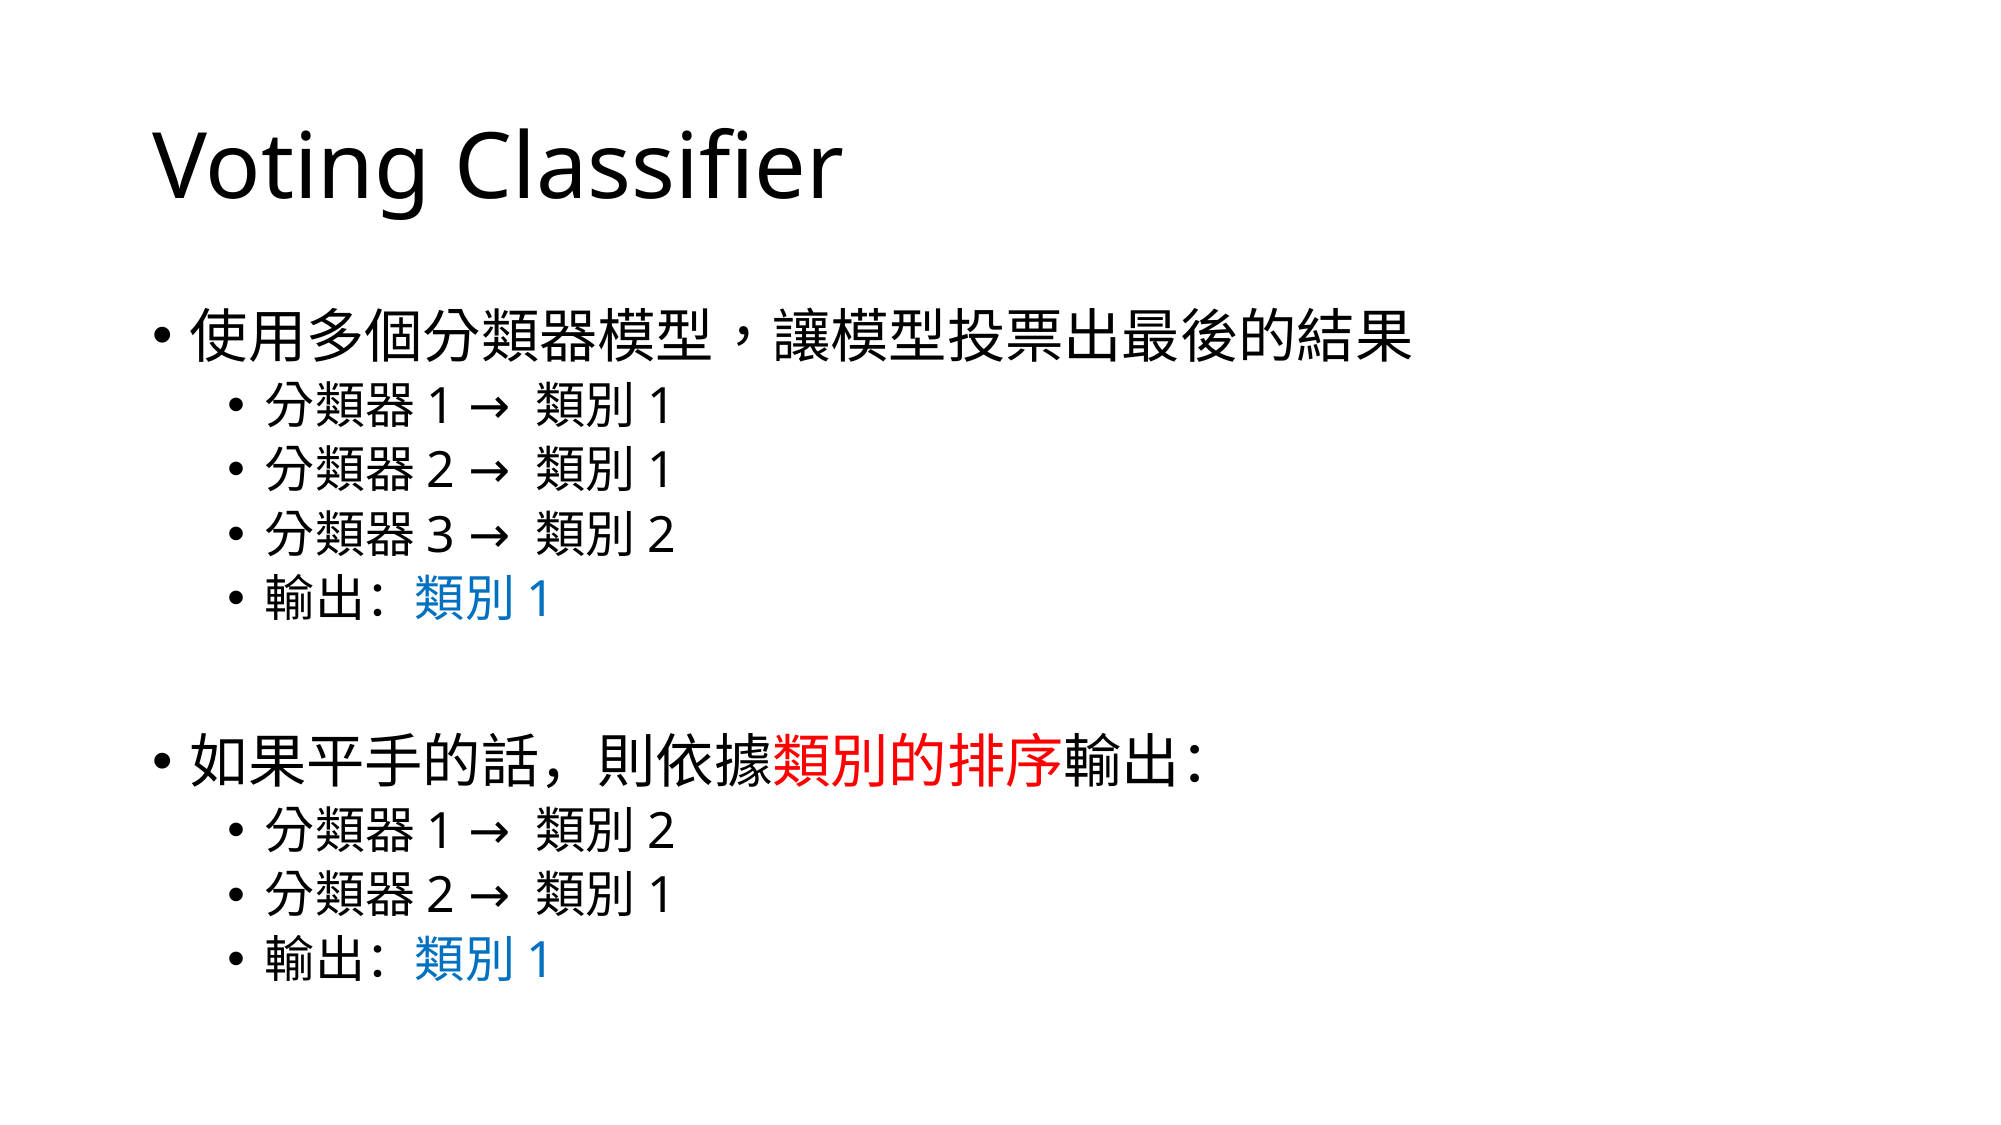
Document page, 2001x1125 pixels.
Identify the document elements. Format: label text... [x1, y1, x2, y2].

title Voting Classifier [137, 59, 1863, 278]
list 使用多個分類器模型，讓模型投票出最後的結果 分類器1 → 類別1 分類器2 → 類別1 分類器3 → 類別2 輸出：類別1 如果平手的話，則依據類別的排序輸出： 分類器1 → 類別2 分類器2 → 類別1 輸出：類別1 [137, 299, 1863, 1014]
